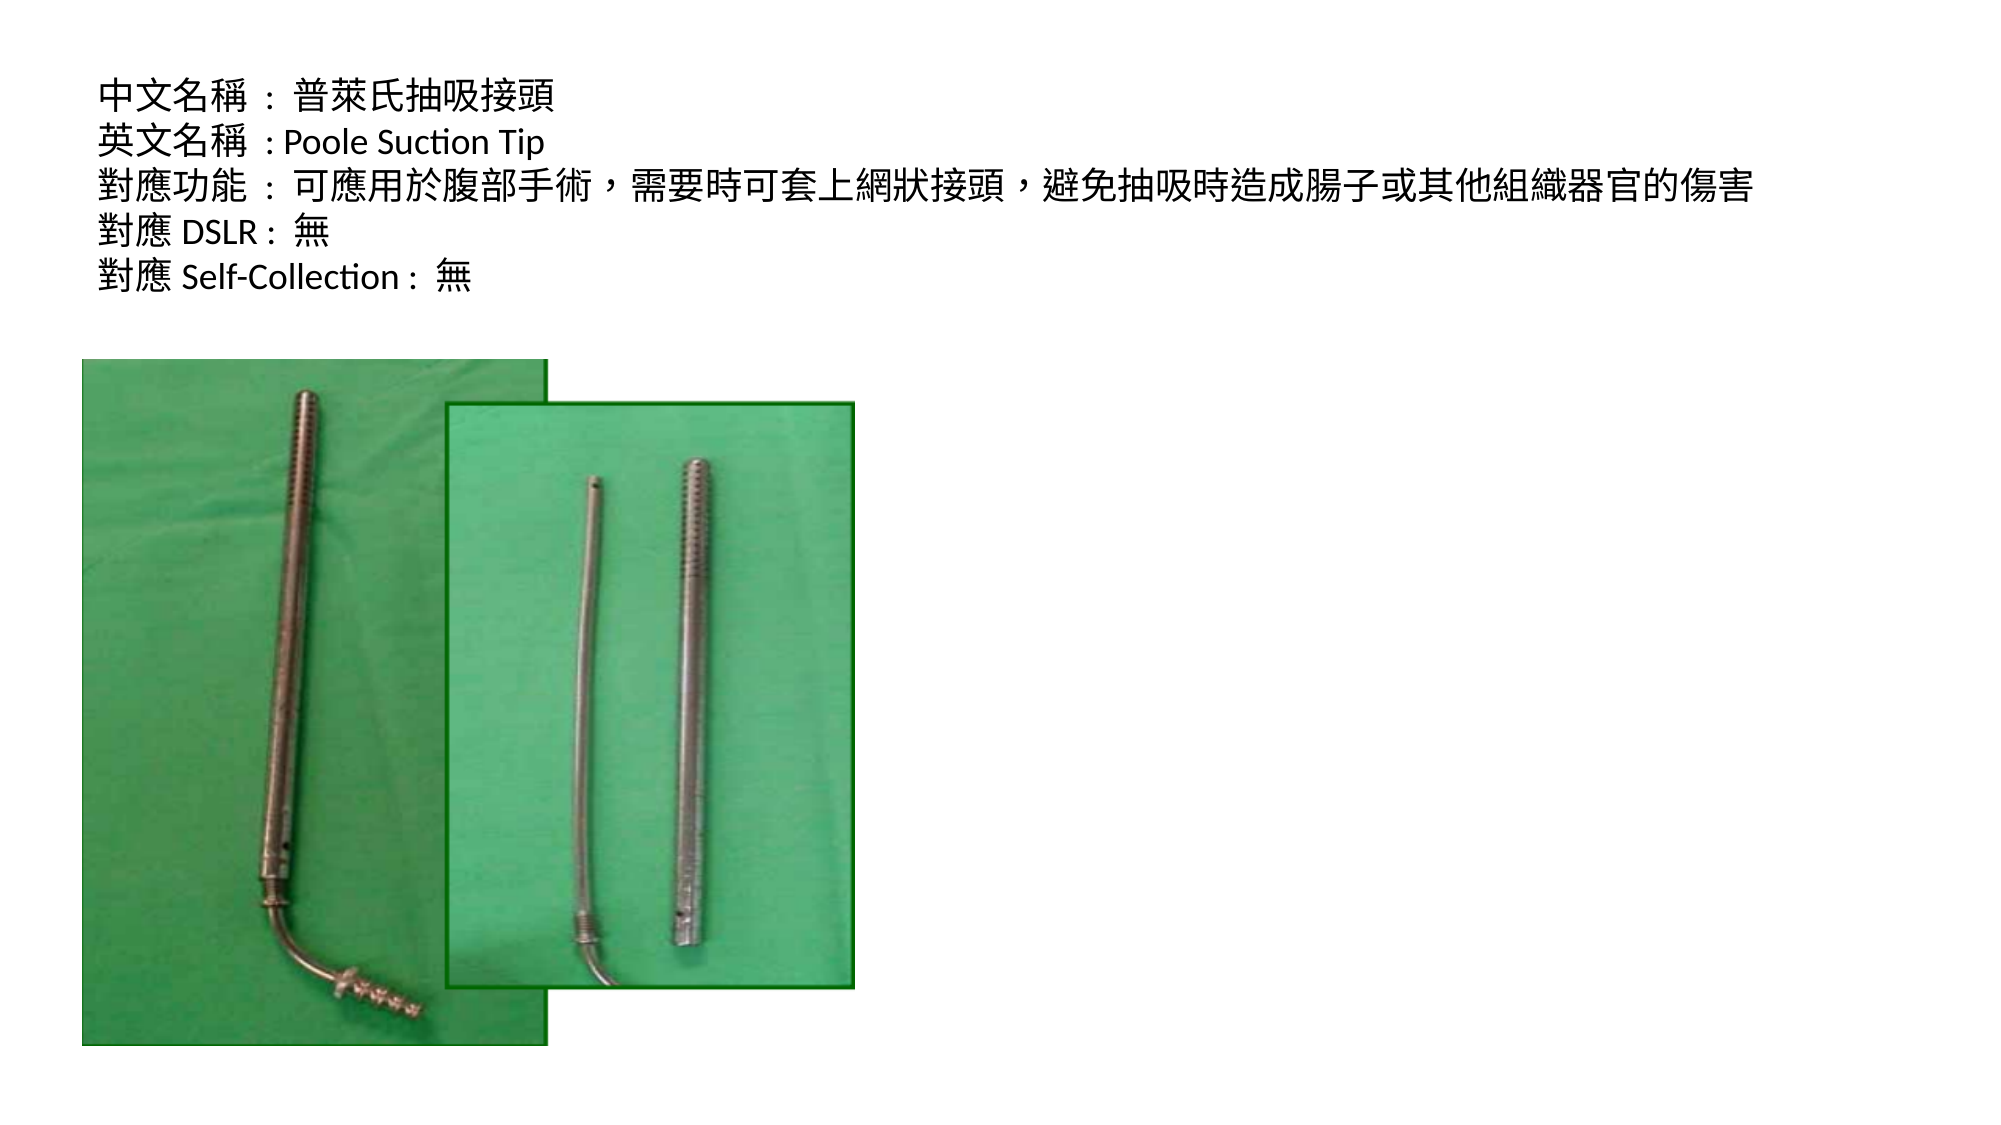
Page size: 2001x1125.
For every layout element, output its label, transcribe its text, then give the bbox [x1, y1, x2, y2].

picture [82, 359, 855, 1046]
text_box 中文名稱 : 普萊氏抽吸接頭 英文名稱 : Poole Suction Tip 對應功能 : 可應用於腹部手術，需要時可套上網狀接頭，避免抽吸時造成腸子或其他組織器官的傷害 對應DSLR : 無 對應Self-Collection : 無 [82, 64, 1829, 304]
